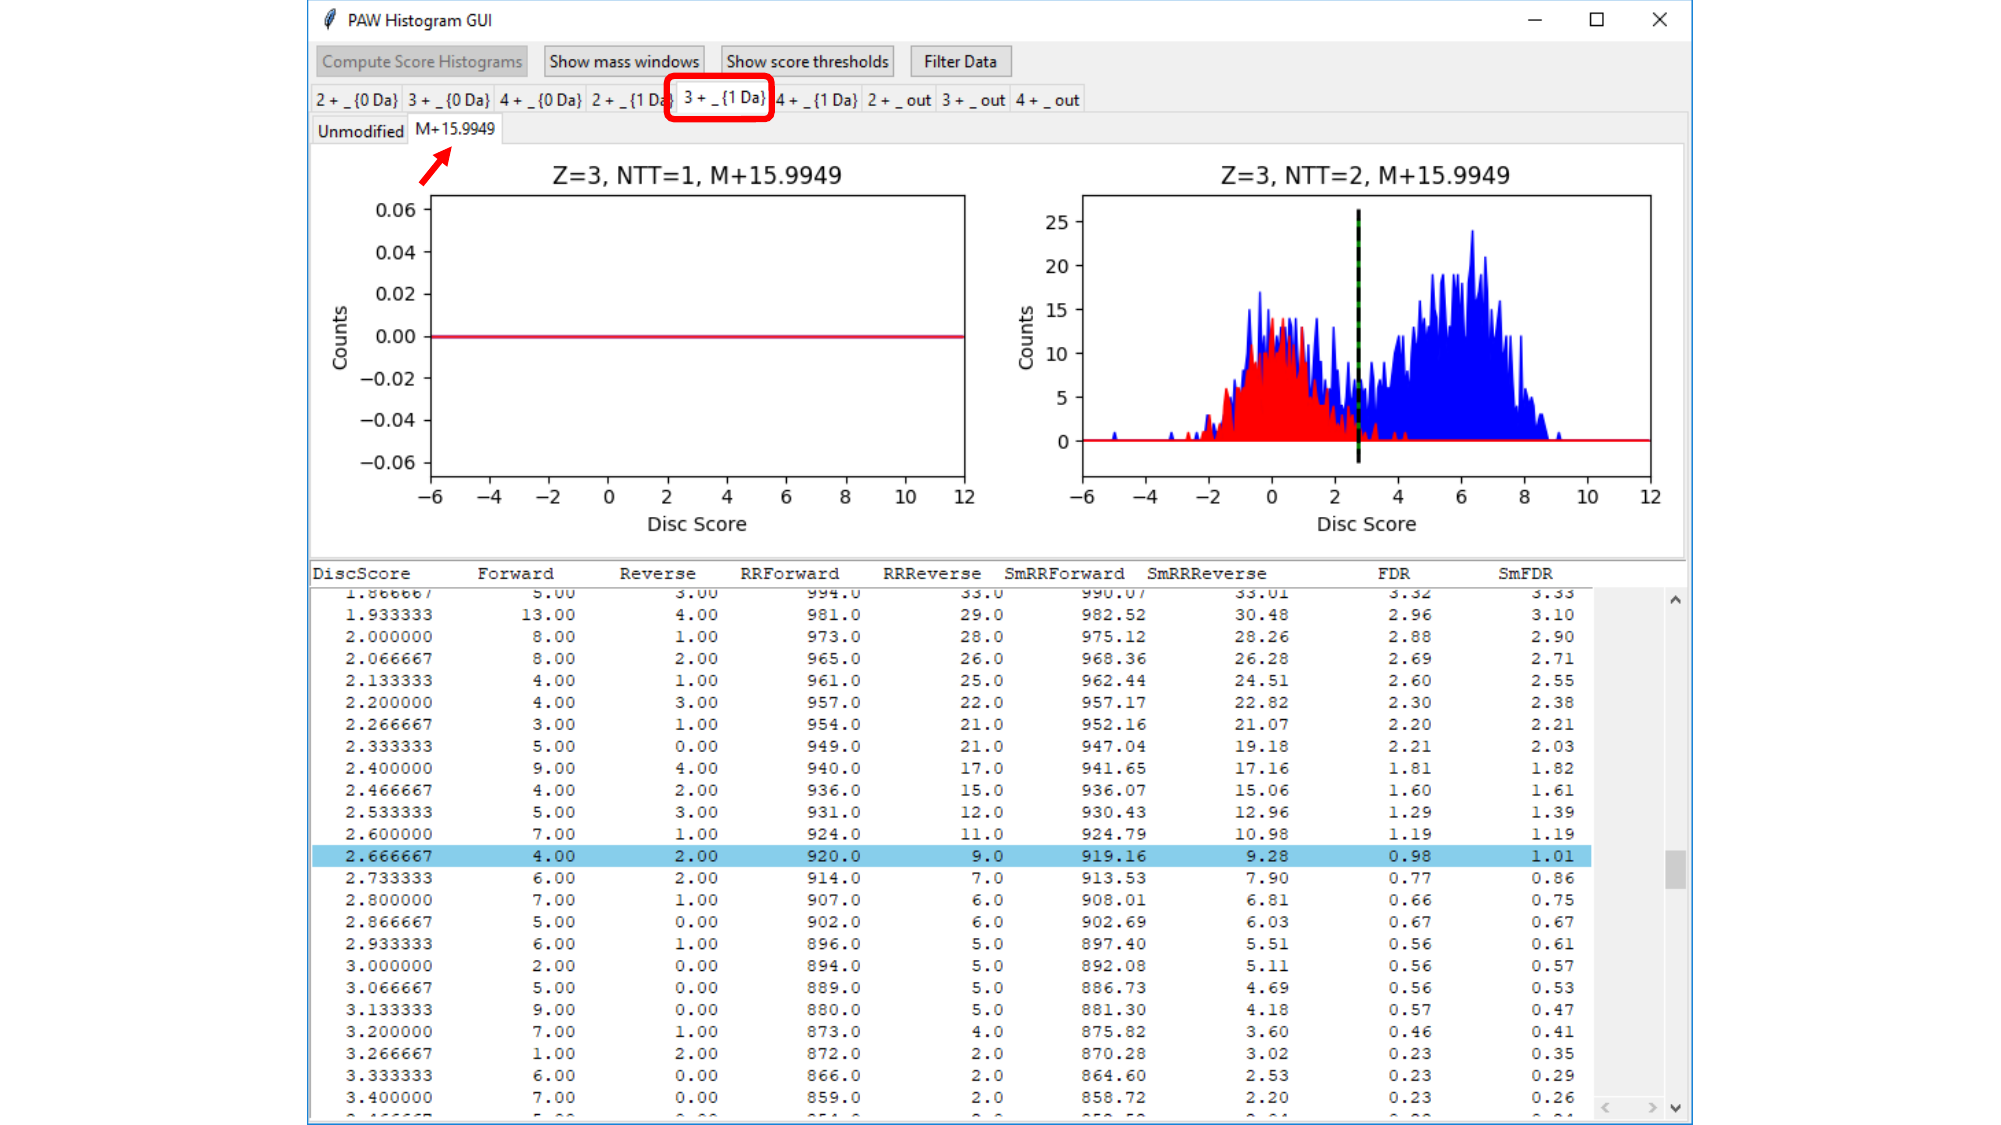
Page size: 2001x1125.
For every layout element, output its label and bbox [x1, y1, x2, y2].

text_box [420, 146, 452, 185]
picture [307, 0, 1693, 1125]
